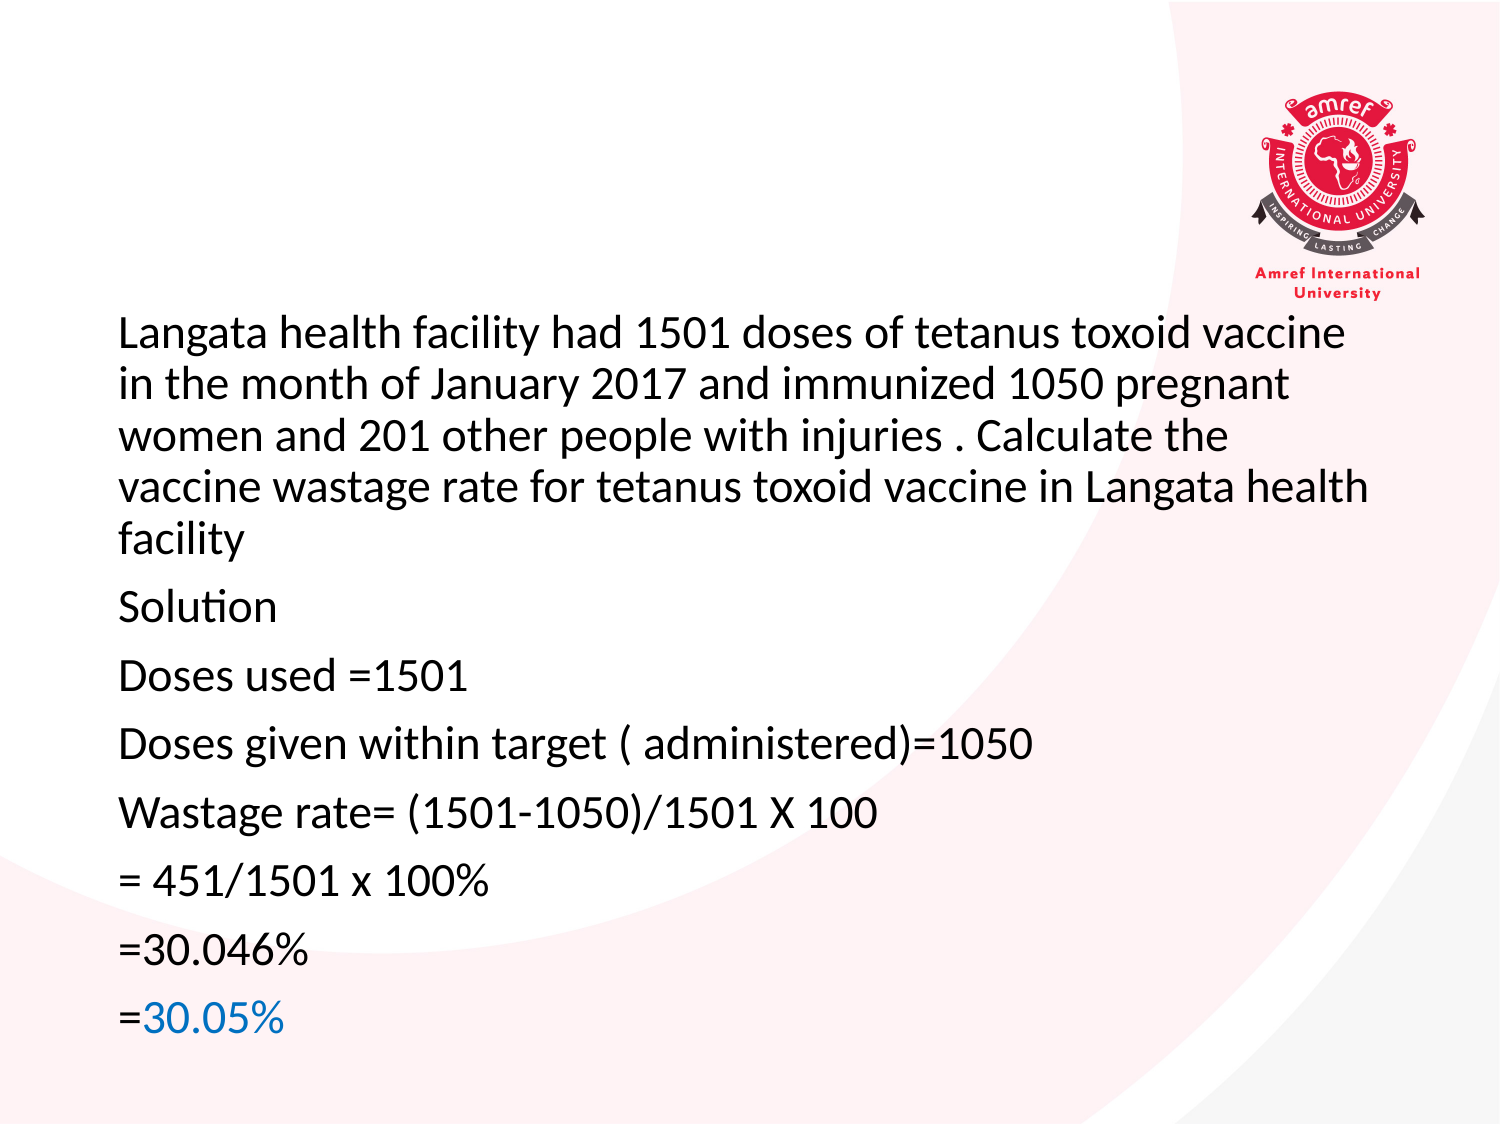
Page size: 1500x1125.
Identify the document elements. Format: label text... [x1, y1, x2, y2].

list Langata health facility had 1501 doses of tetanus toxoid vaccine in the month of January 2017 and immunized 1050 pregnant women and 201 other people with injuries . Calculate the vaccine wastage rate for tetanus toxoid vaccine in Langata health facility Solution Doses used =1501 Doses given within target ( administered)=1050 Wastage rate= (1501-1050)/1501 X 100 = 451/1501 x 100% =30.046% =30.05% [103, 299, 1397, 1059]
picture [0, 0, 1500, 1125]
